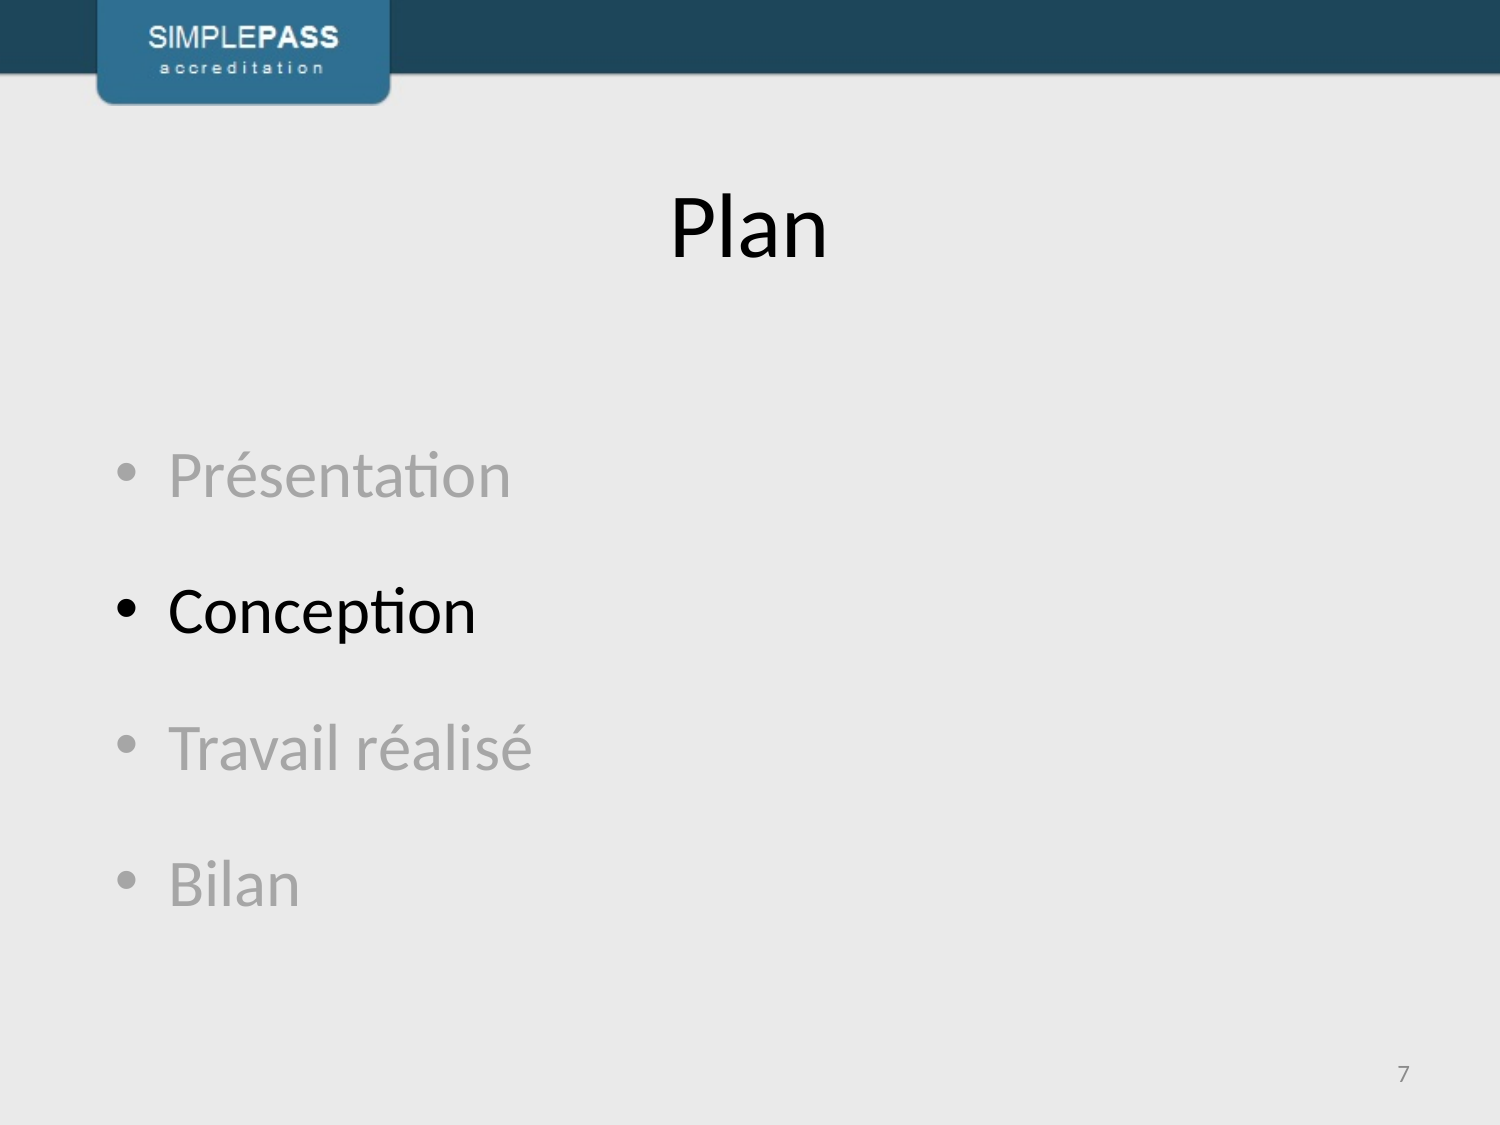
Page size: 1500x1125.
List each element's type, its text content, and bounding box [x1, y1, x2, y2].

slide_number 7 [1074, 1042, 1425, 1103]
picture [0, 0, 1500, 107]
text_box Présentation Conception Travail réalisé Bilan [99, 287, 1450, 1030]
title Plan [75, 126, 1425, 315]
